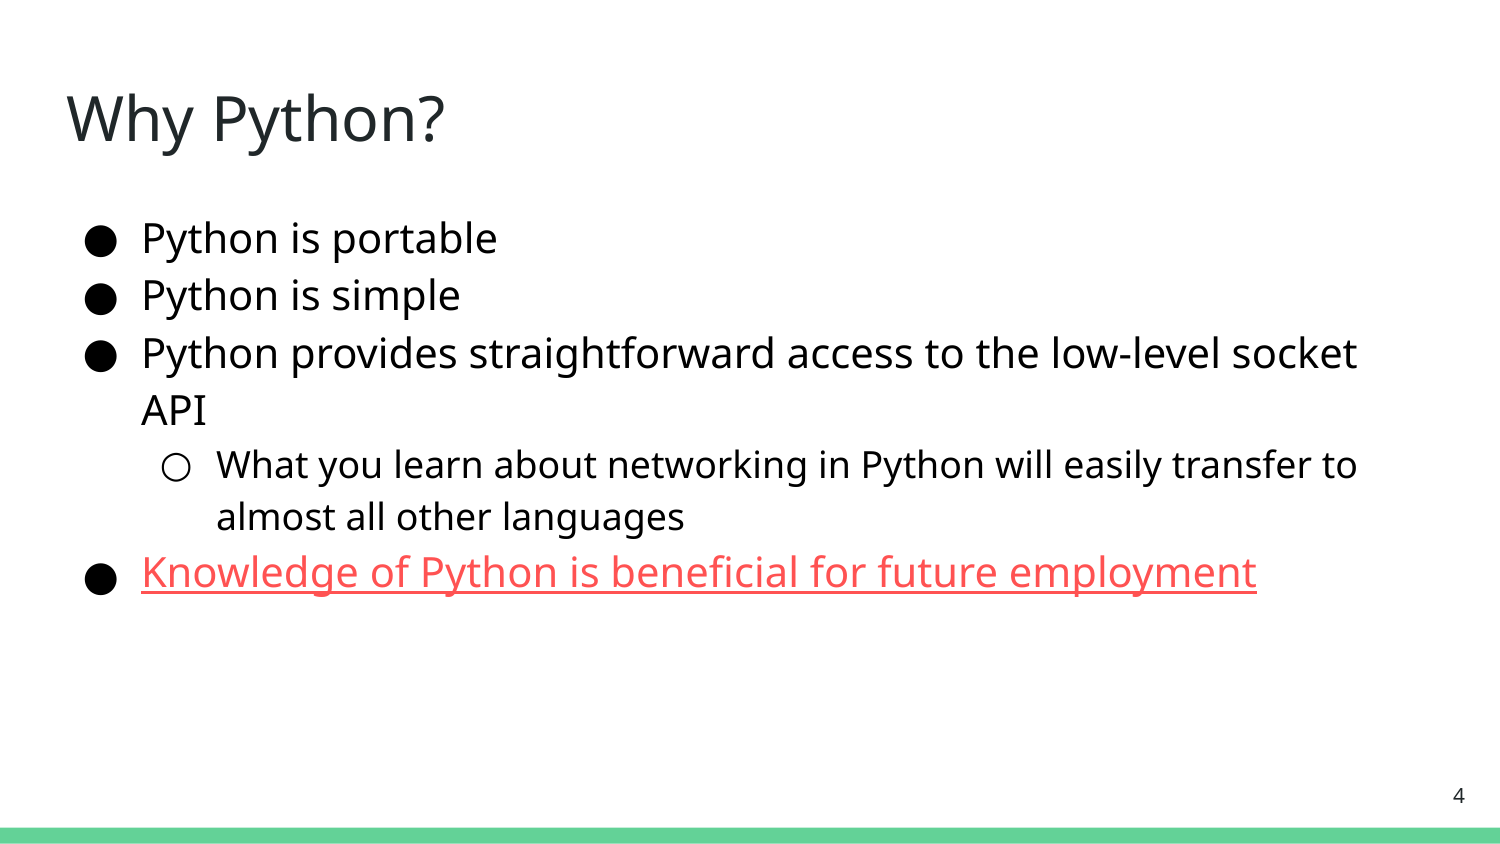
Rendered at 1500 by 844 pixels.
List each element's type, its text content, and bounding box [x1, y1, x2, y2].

slide_number ‹#› [1389, 764, 1480, 830]
title Why Python? [51, 64, 1449, 167]
list Python is portable Python is simple Python provides straightforward access to the low-level socket API What you learn about networking in Python will easily transfer to almost all other languages Knowledge of Python is beneficial for future employment [51, 189, 1449, 750]
